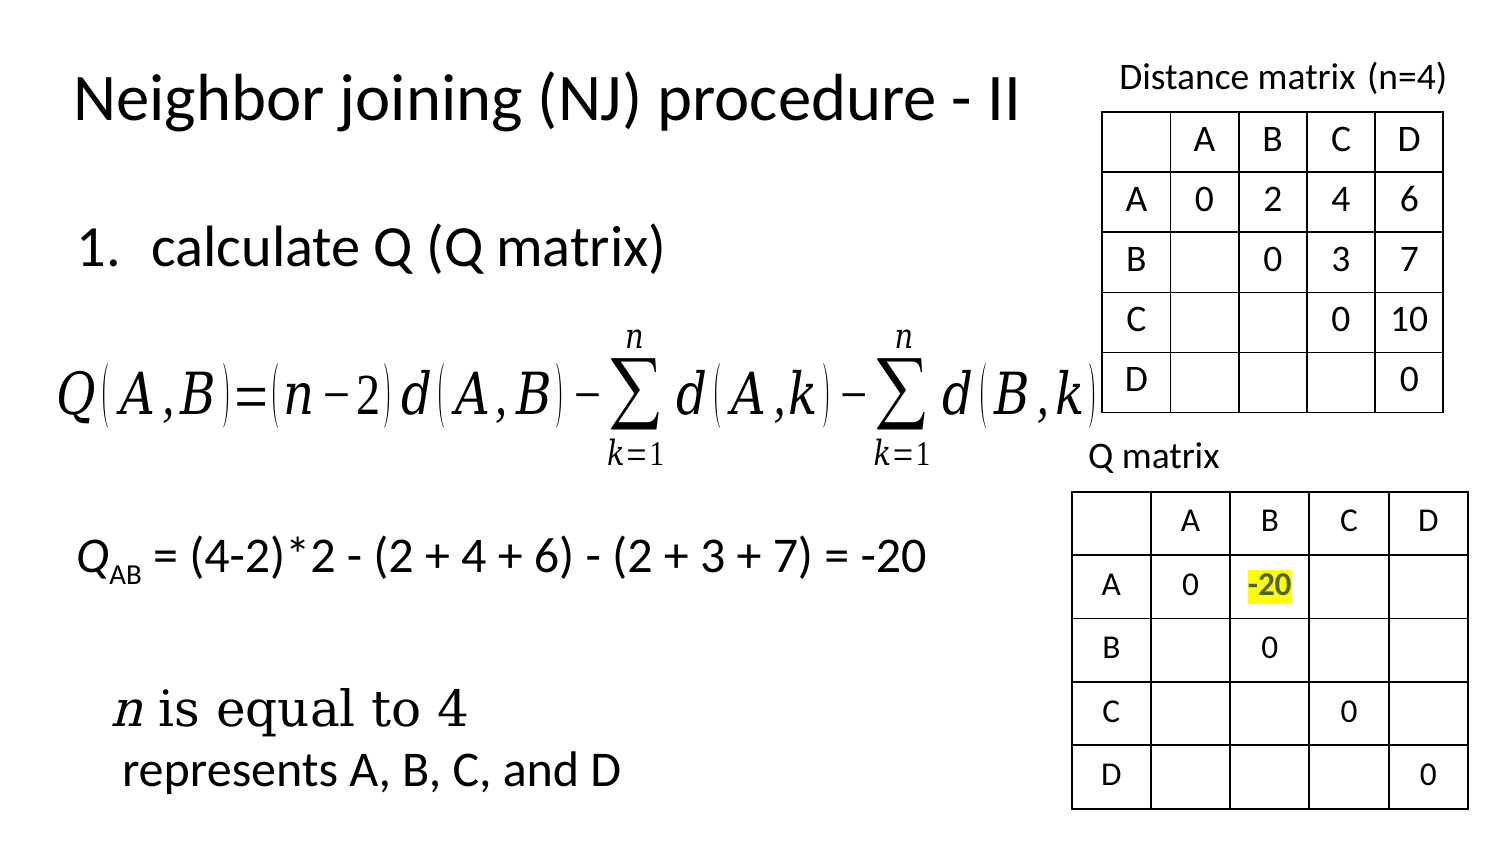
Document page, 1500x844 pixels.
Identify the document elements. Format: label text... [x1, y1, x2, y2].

table_cell 2 [1240, 173, 1306, 231]
table_cell [1171, 233, 1238, 292]
table_header D [1376, 113, 1442, 171]
table_cell B [1103, 233, 1170, 292]
table_cell [1310, 556, 1388, 618]
table_cell 0 [1308, 293, 1374, 352]
table_cell 0 [1152, 556, 1229, 618]
table_header C [1310, 493, 1388, 554]
table_cell 0 [1171, 173, 1238, 231]
table_cell [1171, 353, 1238, 412]
table_cell [1152, 619, 1229, 681]
table_cell 4 [1308, 173, 1374, 231]
text_box Distance matrix [1104, 44, 1352, 105]
table_cell [1310, 619, 1388, 681]
table_header C [1308, 113, 1374, 171]
text_box (n=4) [1352, 44, 1463, 105]
table_header [1073, 493, 1150, 554]
table_cell [1171, 293, 1238, 352]
table_cell -20 [1231, 556, 1308, 618]
table_cell [1152, 683, 1229, 744]
table_cell [1390, 619, 1467, 681]
table_cell 10 [1376, 293, 1442, 352]
table_cell 3 [1308, 233, 1374, 292]
table_cell D [1073, 746, 1150, 808]
table_cell [1390, 556, 1467, 618]
table_header B [1240, 113, 1306, 171]
table_cell D [1103, 353, 1170, 412]
title Neighbor joining (NJ) procedure - II [37, 37, 1059, 151]
table_cell 0 [1390, 746, 1467, 808]
table_header A [1152, 493, 1229, 554]
list calculate Q (Q matrix) [61, 201, 920, 305]
table_cell [1308, 353, 1374, 412]
table_cell [1231, 683, 1308, 744]
table_cell 7 [1376, 233, 1442, 292]
table_cell [1240, 293, 1306, 352]
table_cell 6 [1376, 173, 1442, 231]
table_cell [1152, 746, 1229, 808]
table_cell 0 [1240, 233, 1306, 292]
table_header [1103, 113, 1170, 171]
table_header A [1171, 113, 1238, 171]
table_cell [1390, 683, 1467, 744]
table_cell [1310, 746, 1388, 808]
text_box Q matrix [1073, 423, 1235, 484]
table_cell 0 [1231, 619, 1308, 681]
table_header B [1231, 493, 1308, 554]
table_cell 0 [1376, 353, 1442, 412]
table_cell C [1103, 293, 1170, 352]
table_cell [1231, 746, 1308, 808]
table_cell A [1073, 556, 1150, 618]
table_header D [1390, 493, 1467, 554]
table_cell B [1073, 619, 1150, 681]
table_cell A [1103, 173, 1170, 231]
table_cell [1240, 353, 1306, 412]
table_cell 0 [1310, 683, 1388, 744]
text_box QAB = (4-2)*2 - (2 + 4 + 6) - (2 + 3 + 7) = -20 [61, 514, 1002, 598]
table_cell C [1073, 683, 1150, 744]
